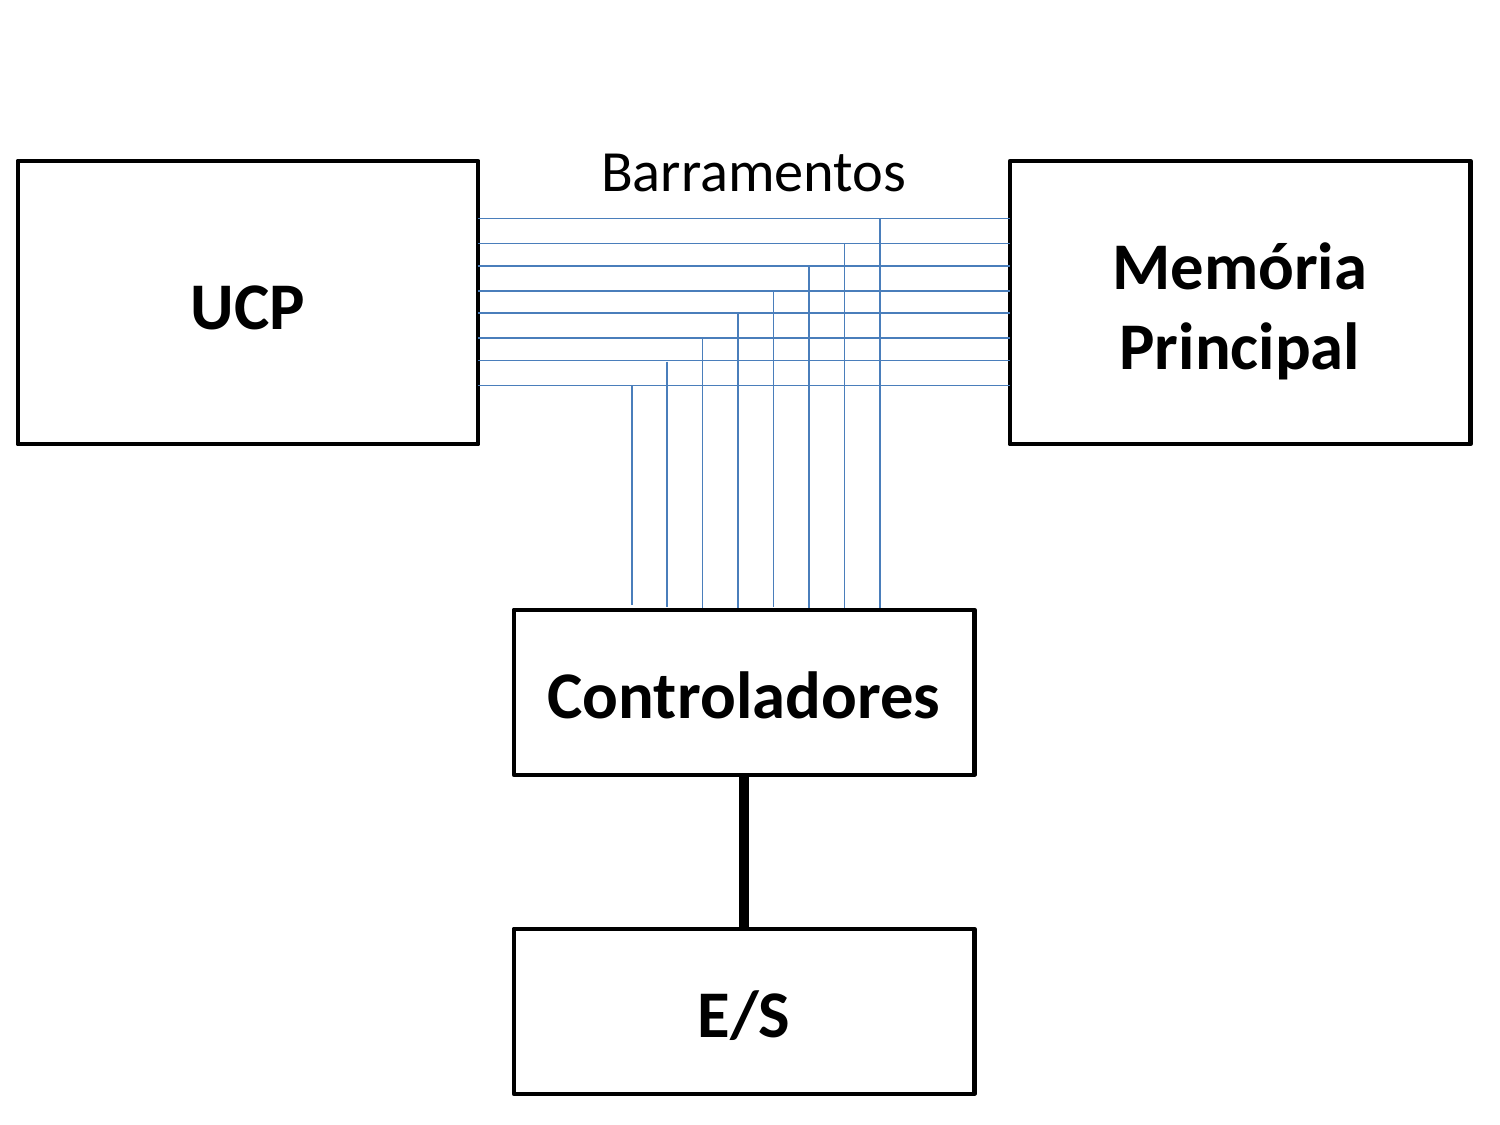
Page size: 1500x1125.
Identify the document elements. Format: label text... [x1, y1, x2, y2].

text_box UCP [16, 159, 480, 446]
text_box Memória Principal [1008, 159, 1473, 446]
text_box E/S [512, 927, 977, 1096]
text_box Barramentos [586, 125, 922, 211]
text_box Controladores [512, 608, 977, 777]
